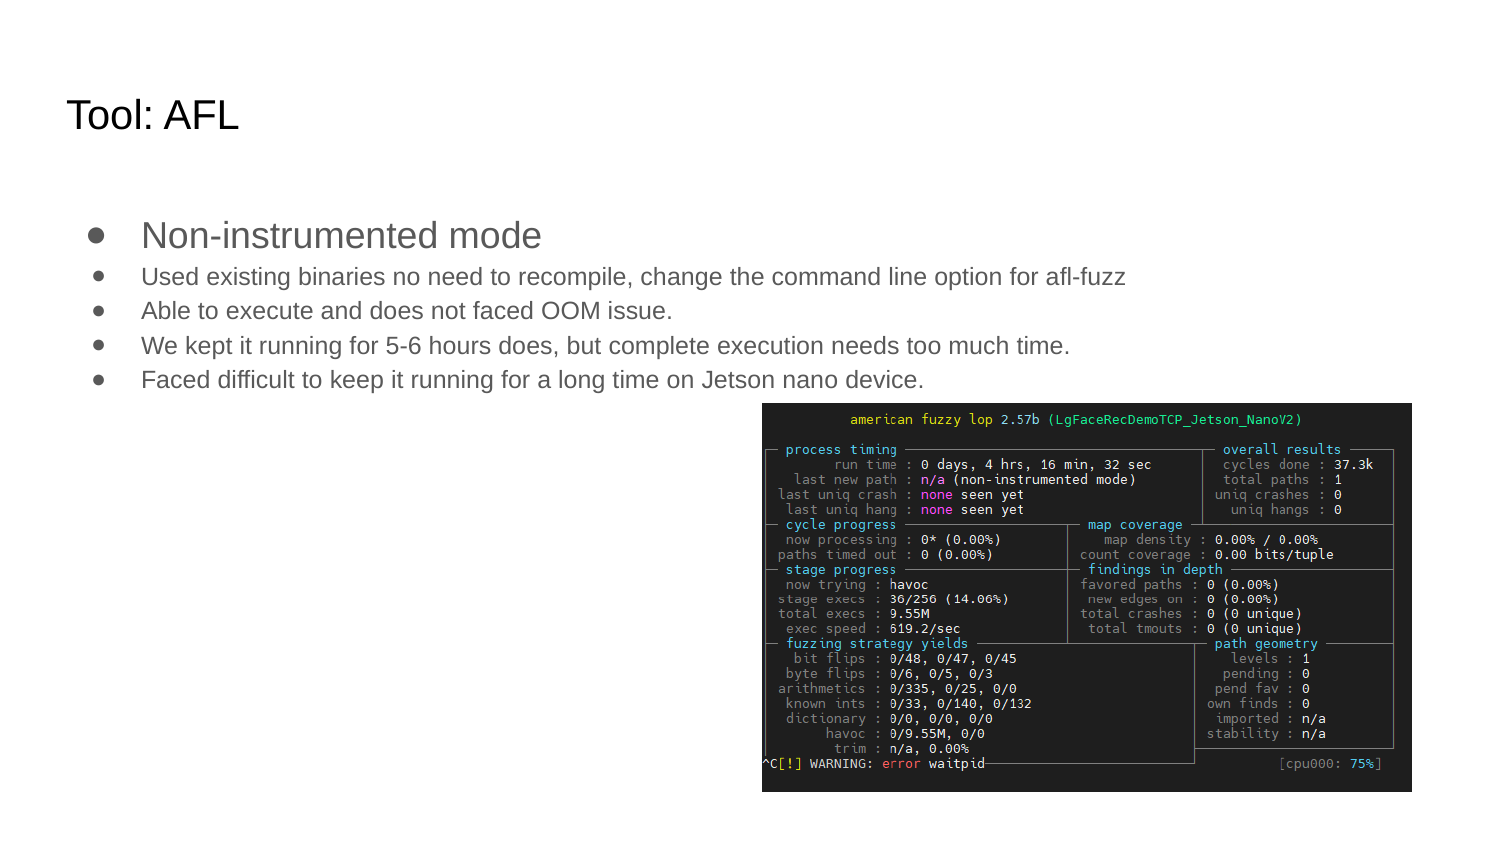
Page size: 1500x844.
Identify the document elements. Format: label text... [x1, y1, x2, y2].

picture [761, 403, 1412, 792]
list Non-instrumented mode Used existing binaries no need to recompile, change the command line option for afl-fuzz Able to execute and does not faced OOM issue. We kept it running for 5-6 hours does, but complete execution needs too much time. Faced difficult to keep it running for a long time on Jetson nano device. [51, 189, 1449, 750]
title Tool: AFL [51, 72, 1449, 167]
